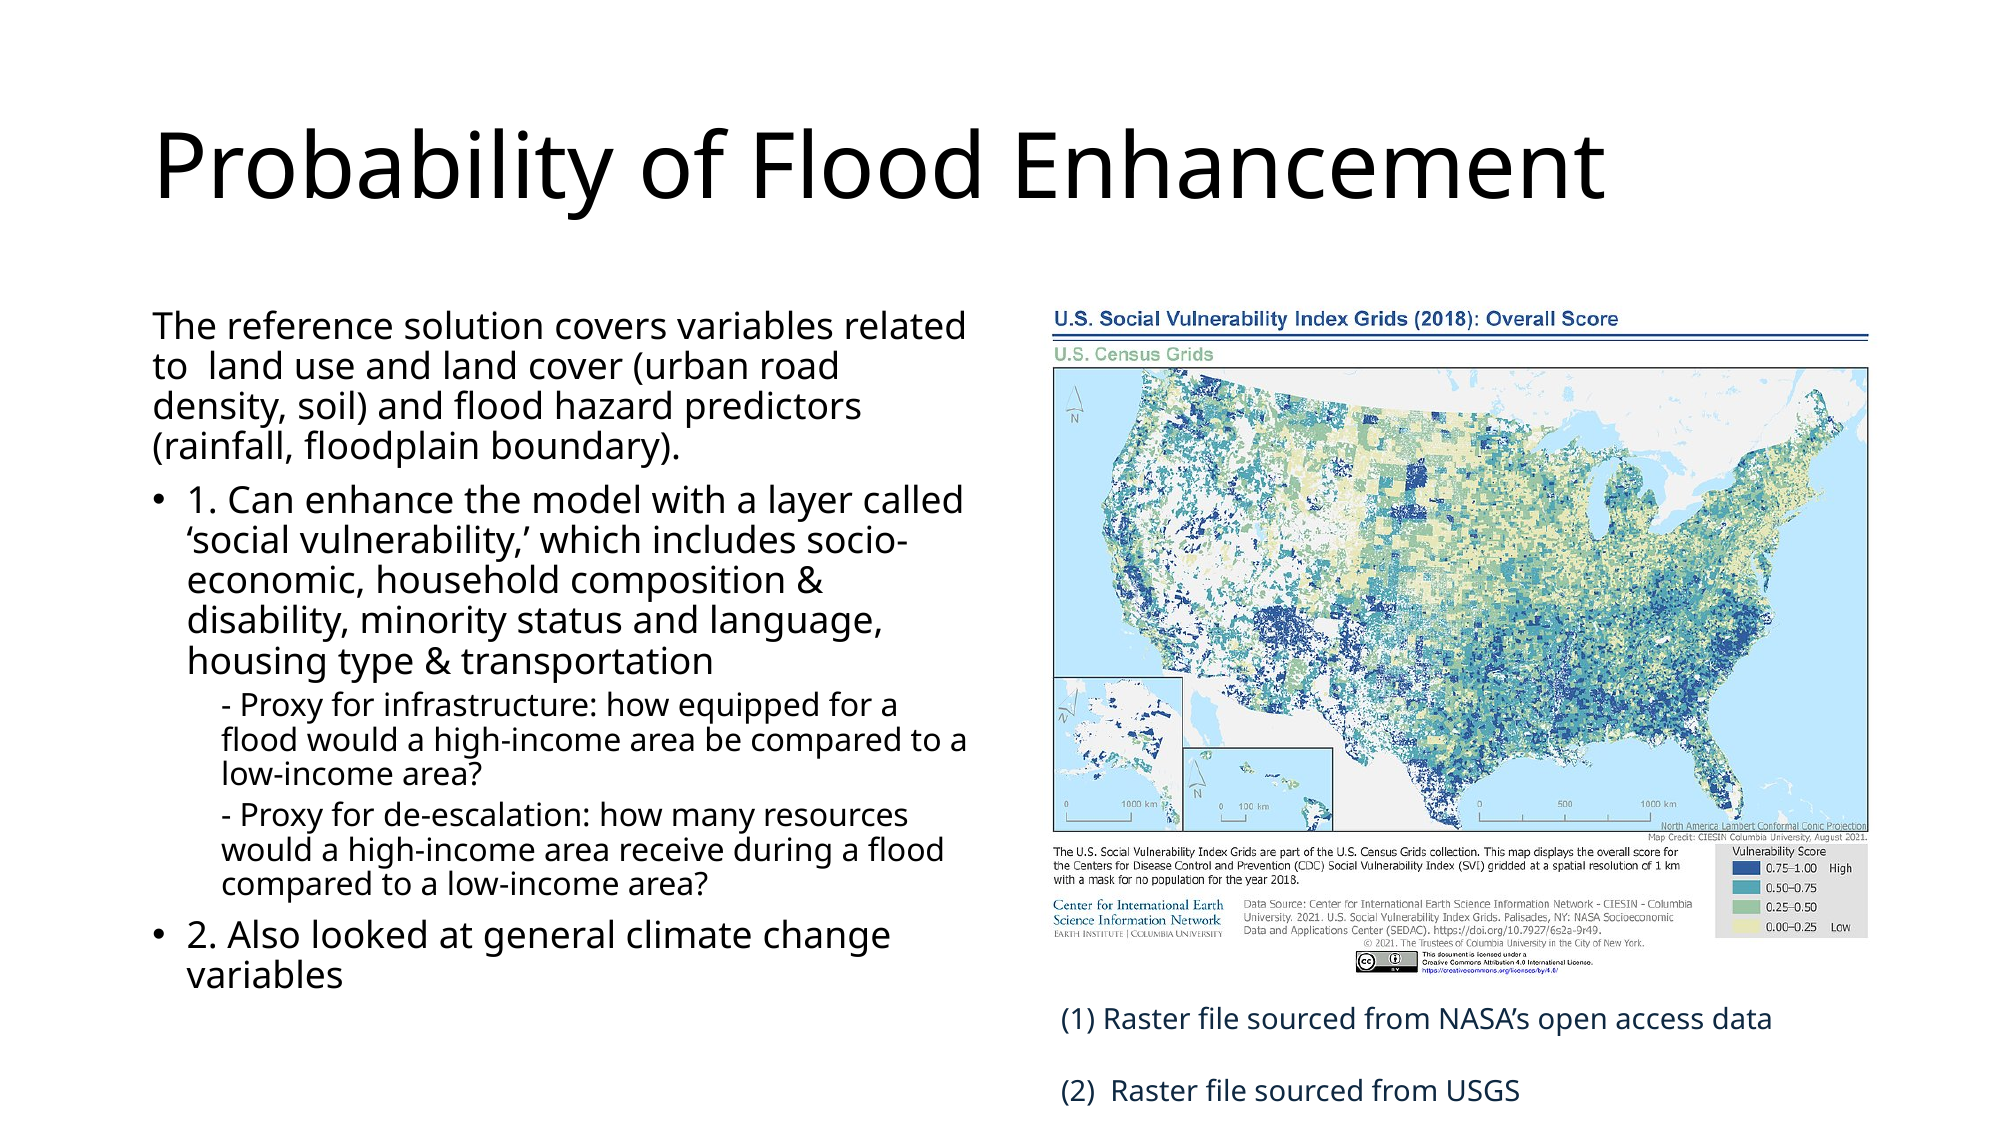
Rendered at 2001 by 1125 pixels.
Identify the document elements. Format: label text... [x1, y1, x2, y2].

list The reference solution covers variables related to land use and land cover (urban road density, soil) and flood hazard predictors (rainfall, floodplain boundary). 1. Can enhance the model with a layer called ‘social vulnerability,’ which includes socio-economic, household composition & disability, minority status and language, housing type & transportation - Proxy for infrastructure: how equipped for a flood would a high-income area be compared to a low-income area? - Proxy for de-escalation: how many resources would a high-income area receive during a flood compared to a low-income area? 2. Also looked at general climate change variables [137, 299, 988, 1014]
title Probability of Flood Enhancement [137, 59, 1863, 278]
list Raster file sourced from NASA’s open access data Raster file sourced from USGS [1046, 996, 1793, 1125]
picture [1011, 276, 1920, 978]
